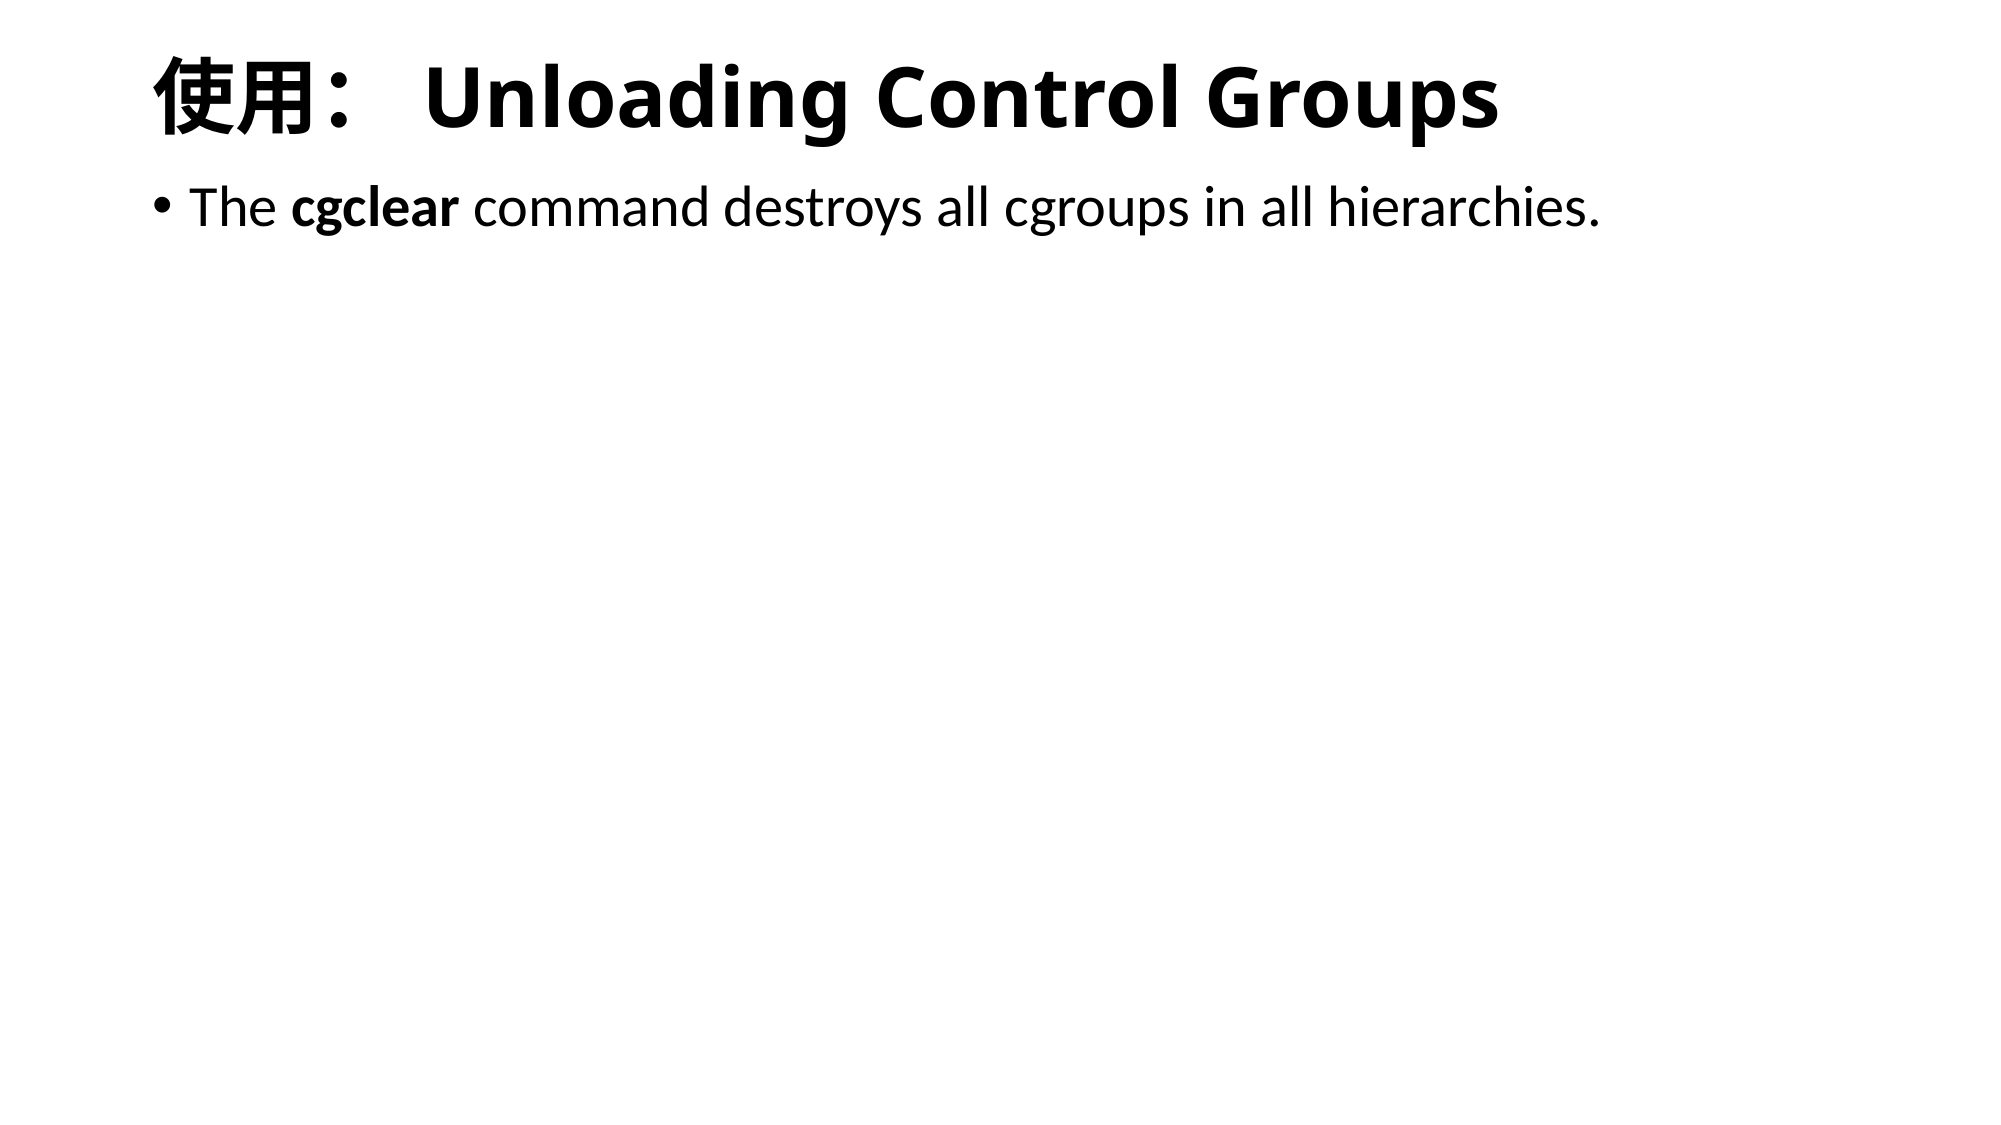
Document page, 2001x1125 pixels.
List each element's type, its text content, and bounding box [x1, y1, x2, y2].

title 使用：Unloading Control Groups [137, 59, 1863, 142]
list The cgclear command destroys all cgroups in all hierarchies. [137, 168, 1863, 1014]
